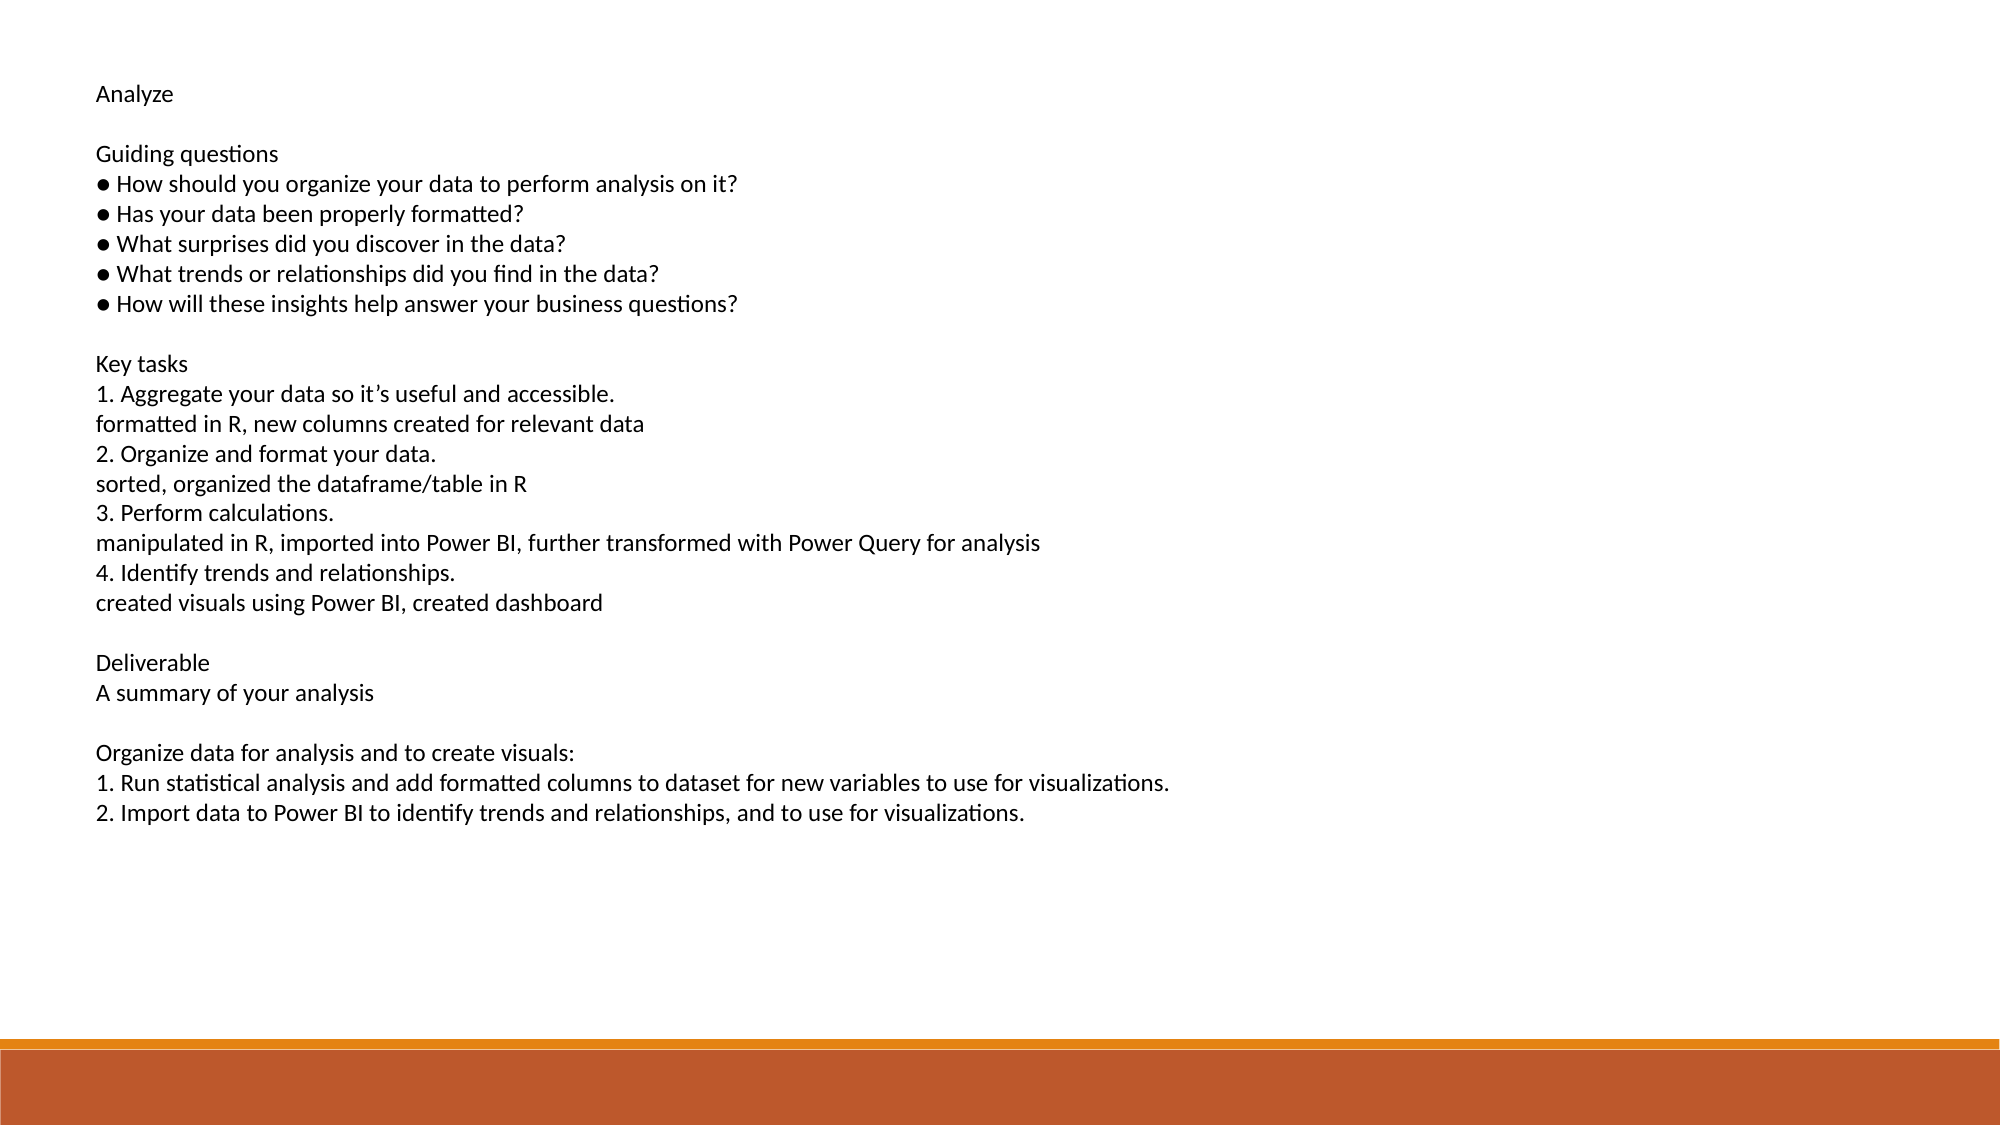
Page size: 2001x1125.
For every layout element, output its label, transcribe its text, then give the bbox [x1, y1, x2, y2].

text_box Analyze Guiding questions ● How should you organize your data to perform analysis on it? ● Has your data been properly formatted? ● What surprises did you discover in the data? ● What trends or relationships did you find in the data? ● How will these insights help answer your business questions? Key tasks 1. Aggregate your data so it’s useful and accessible. formatted in R, new columns created for relevant data 2. Organize and format your data. sorted, organized the dataframe/table in R 3. Perform calculations. manipulated in R, imported into Power BI, further transformed with Power Query for analysis 4. Identify trends and relationships. created visuals using Power BI, created dashboard Deliverable A summary of your analysis Organize data for analysis and to create visuals: 1. Run statistical analysis and add formatted columns to dataset for new variables to use for visualizations. 2. Import data to Power BI to identify trends and relationships, and to use for visualizations. [81, 70, 1918, 834]
